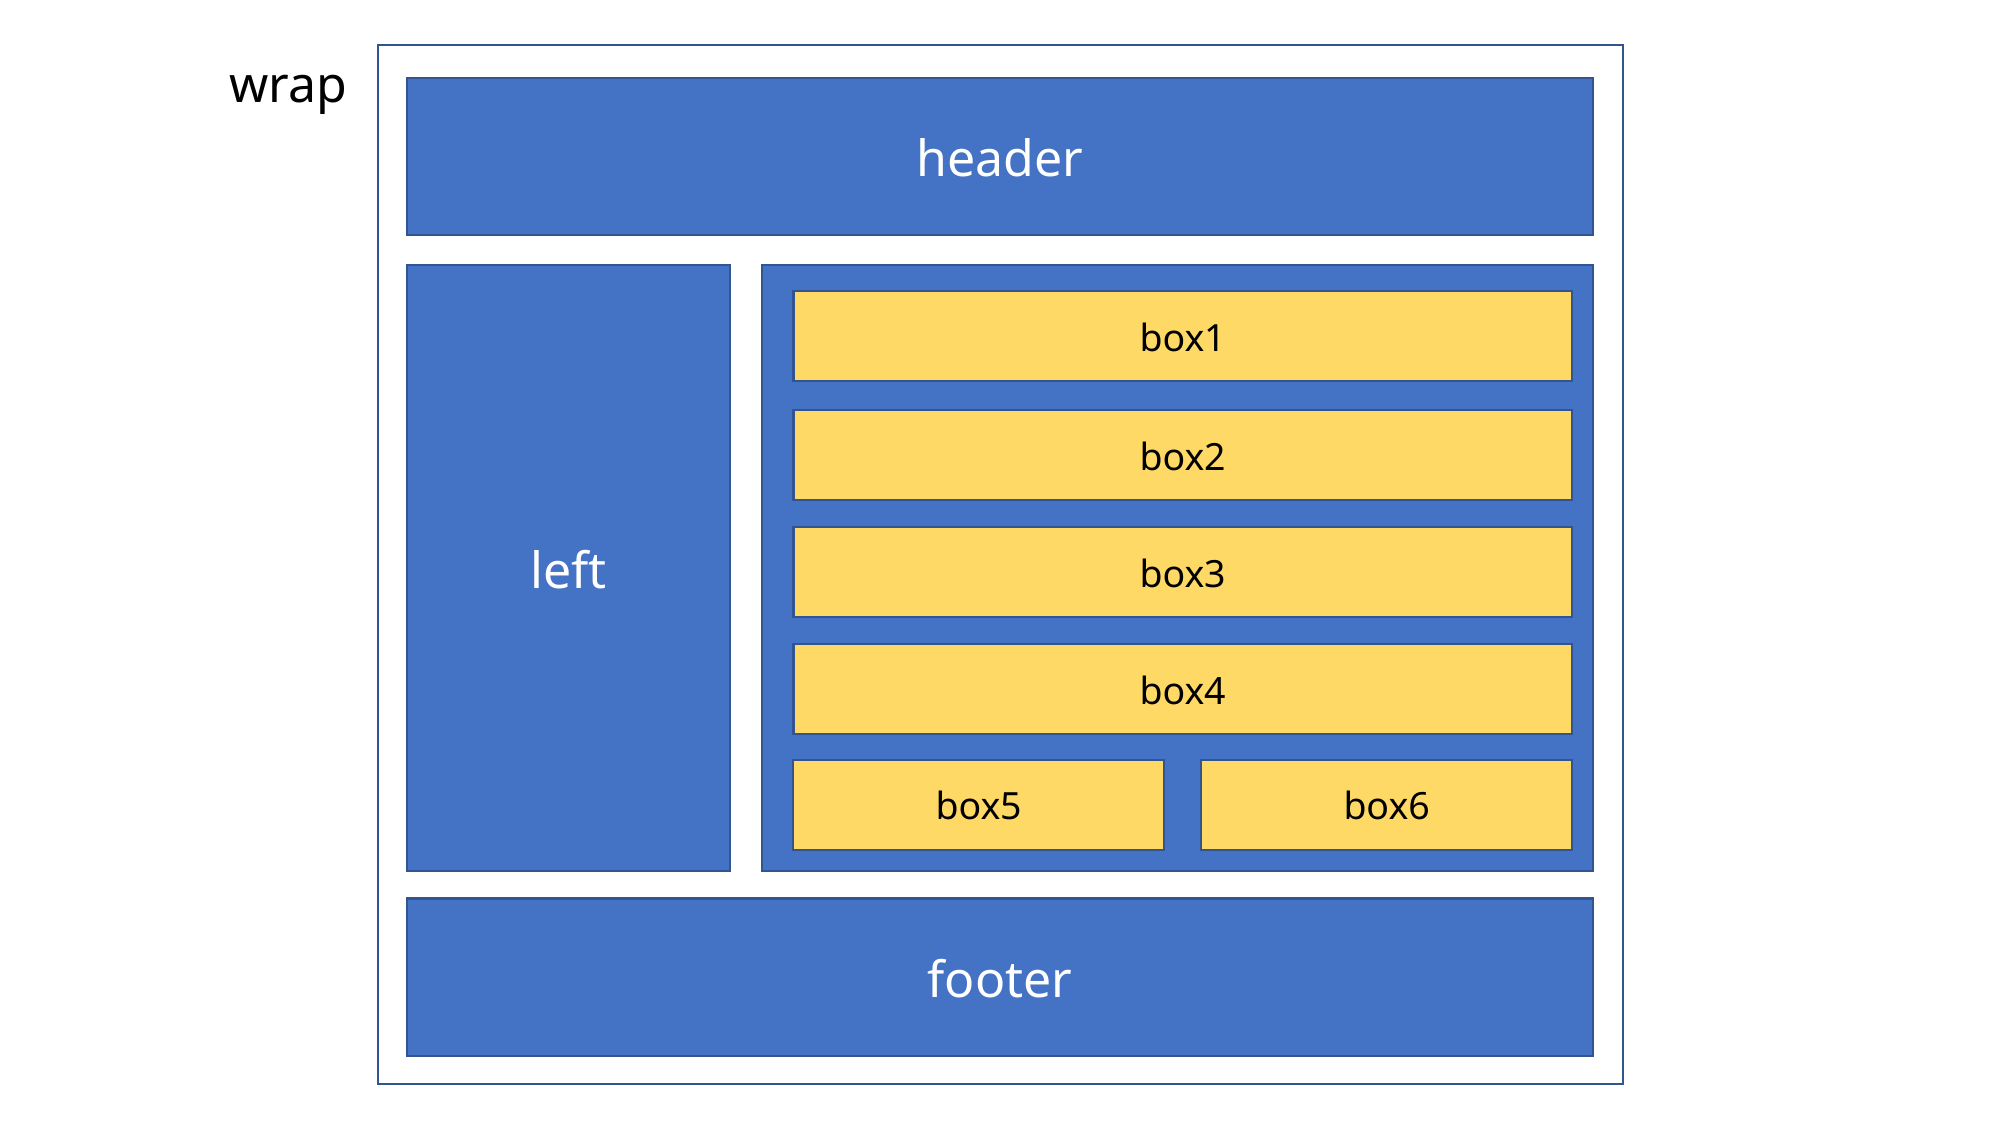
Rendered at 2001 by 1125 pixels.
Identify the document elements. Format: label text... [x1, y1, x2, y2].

text_box box5 [792, 759, 1165, 851]
text_box box2 [792, 409, 1573, 501]
text_box box1 [792, 290, 1573, 382]
text_box box6 [1200, 759, 1573, 851]
text_box box4 [792, 643, 1573, 735]
text_box [377, 44, 1624, 1085]
text_box wrap [214, 44, 362, 120]
text_box box3 [792, 526, 1573, 618]
